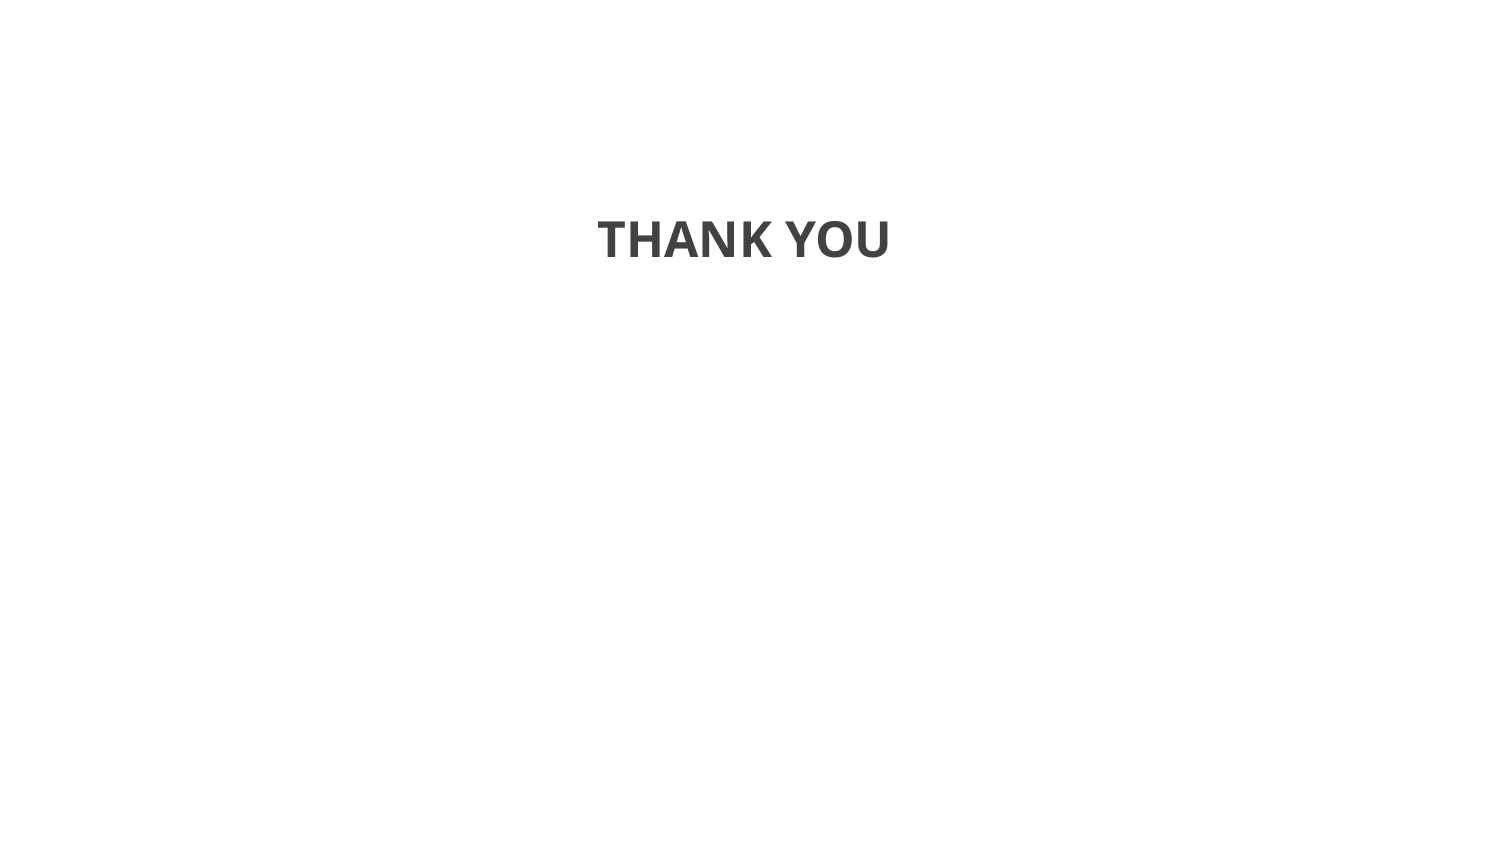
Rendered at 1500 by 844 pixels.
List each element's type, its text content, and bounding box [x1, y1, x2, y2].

title THANK YOU [168, 121, 1322, 286]
